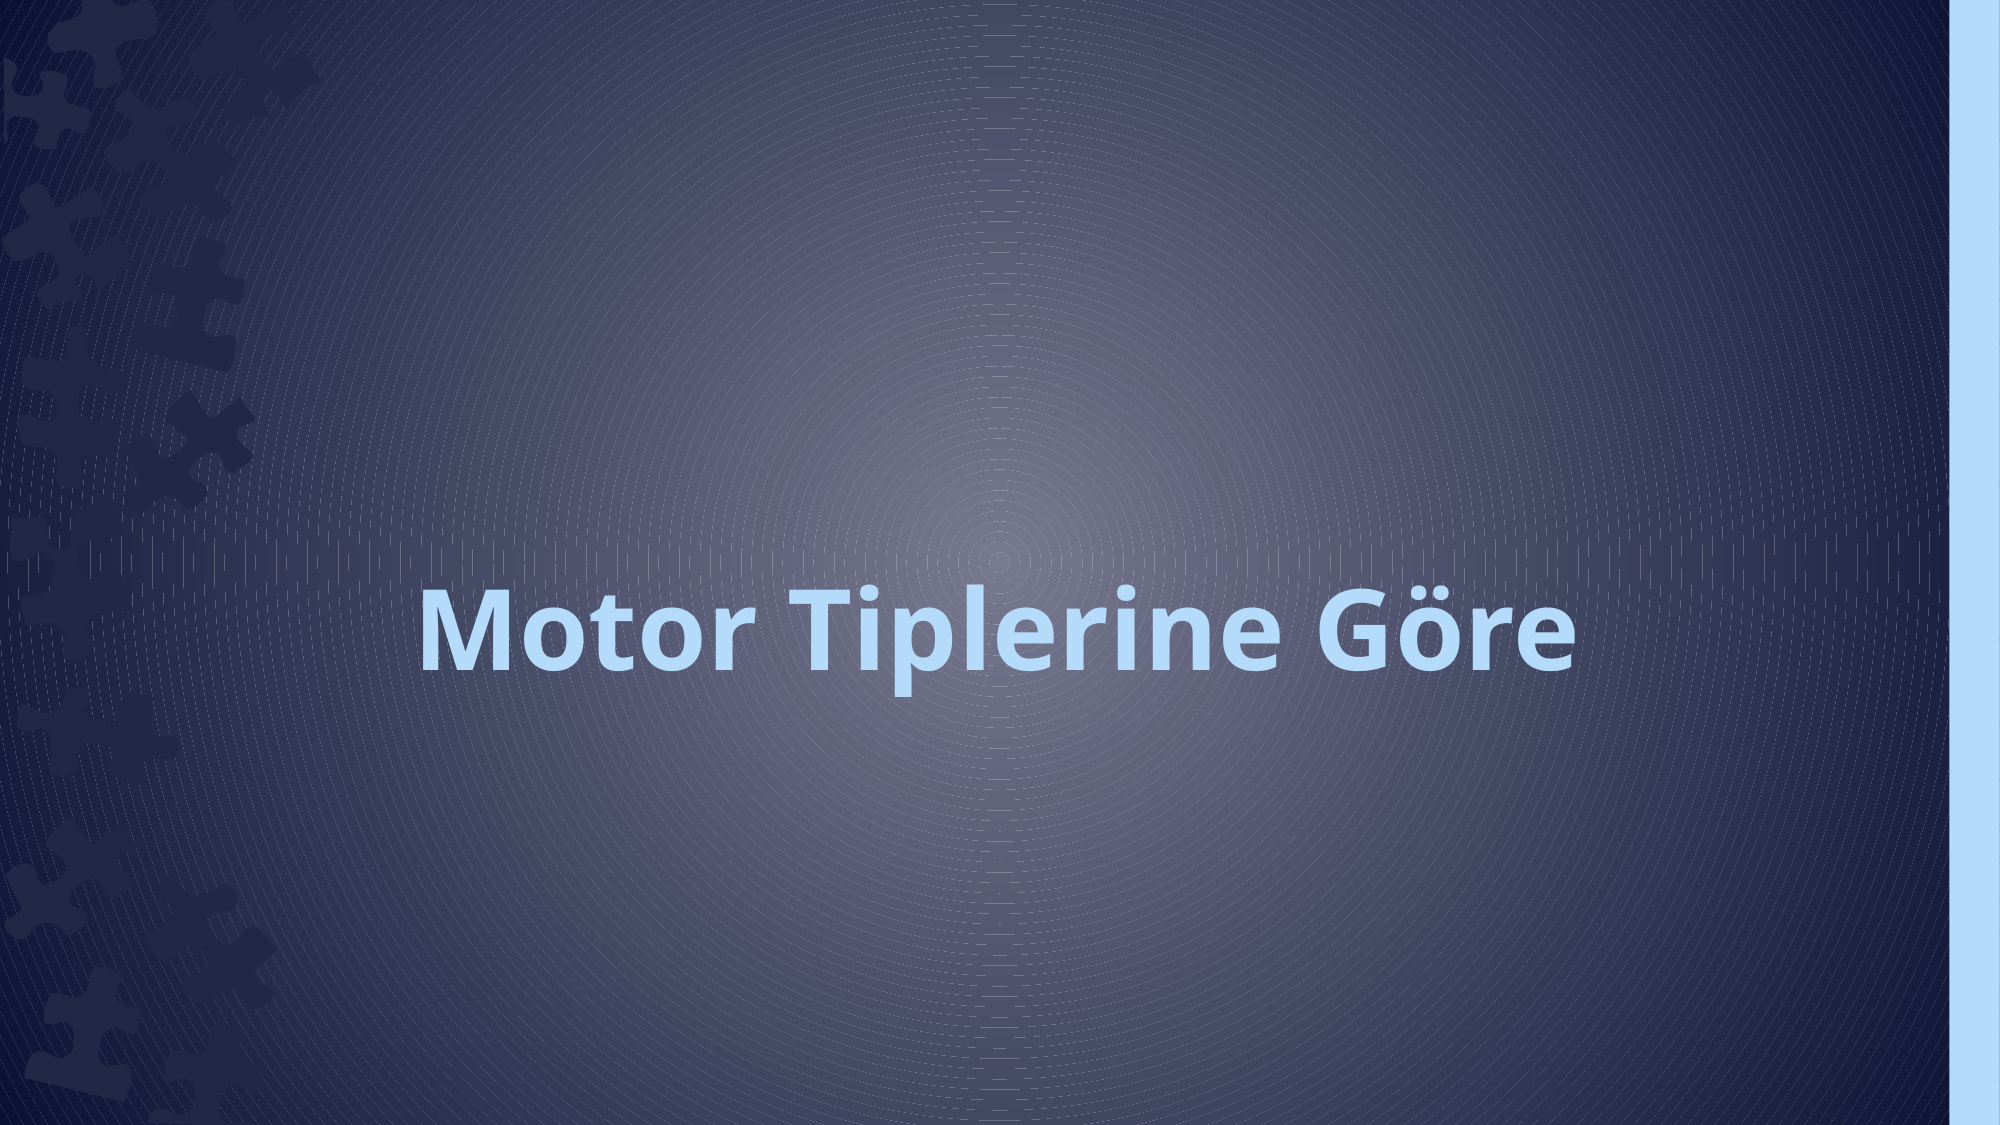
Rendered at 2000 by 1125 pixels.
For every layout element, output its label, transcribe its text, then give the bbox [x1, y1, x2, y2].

title Motor Tiplerine Göre [398, 262, 1765, 703]
